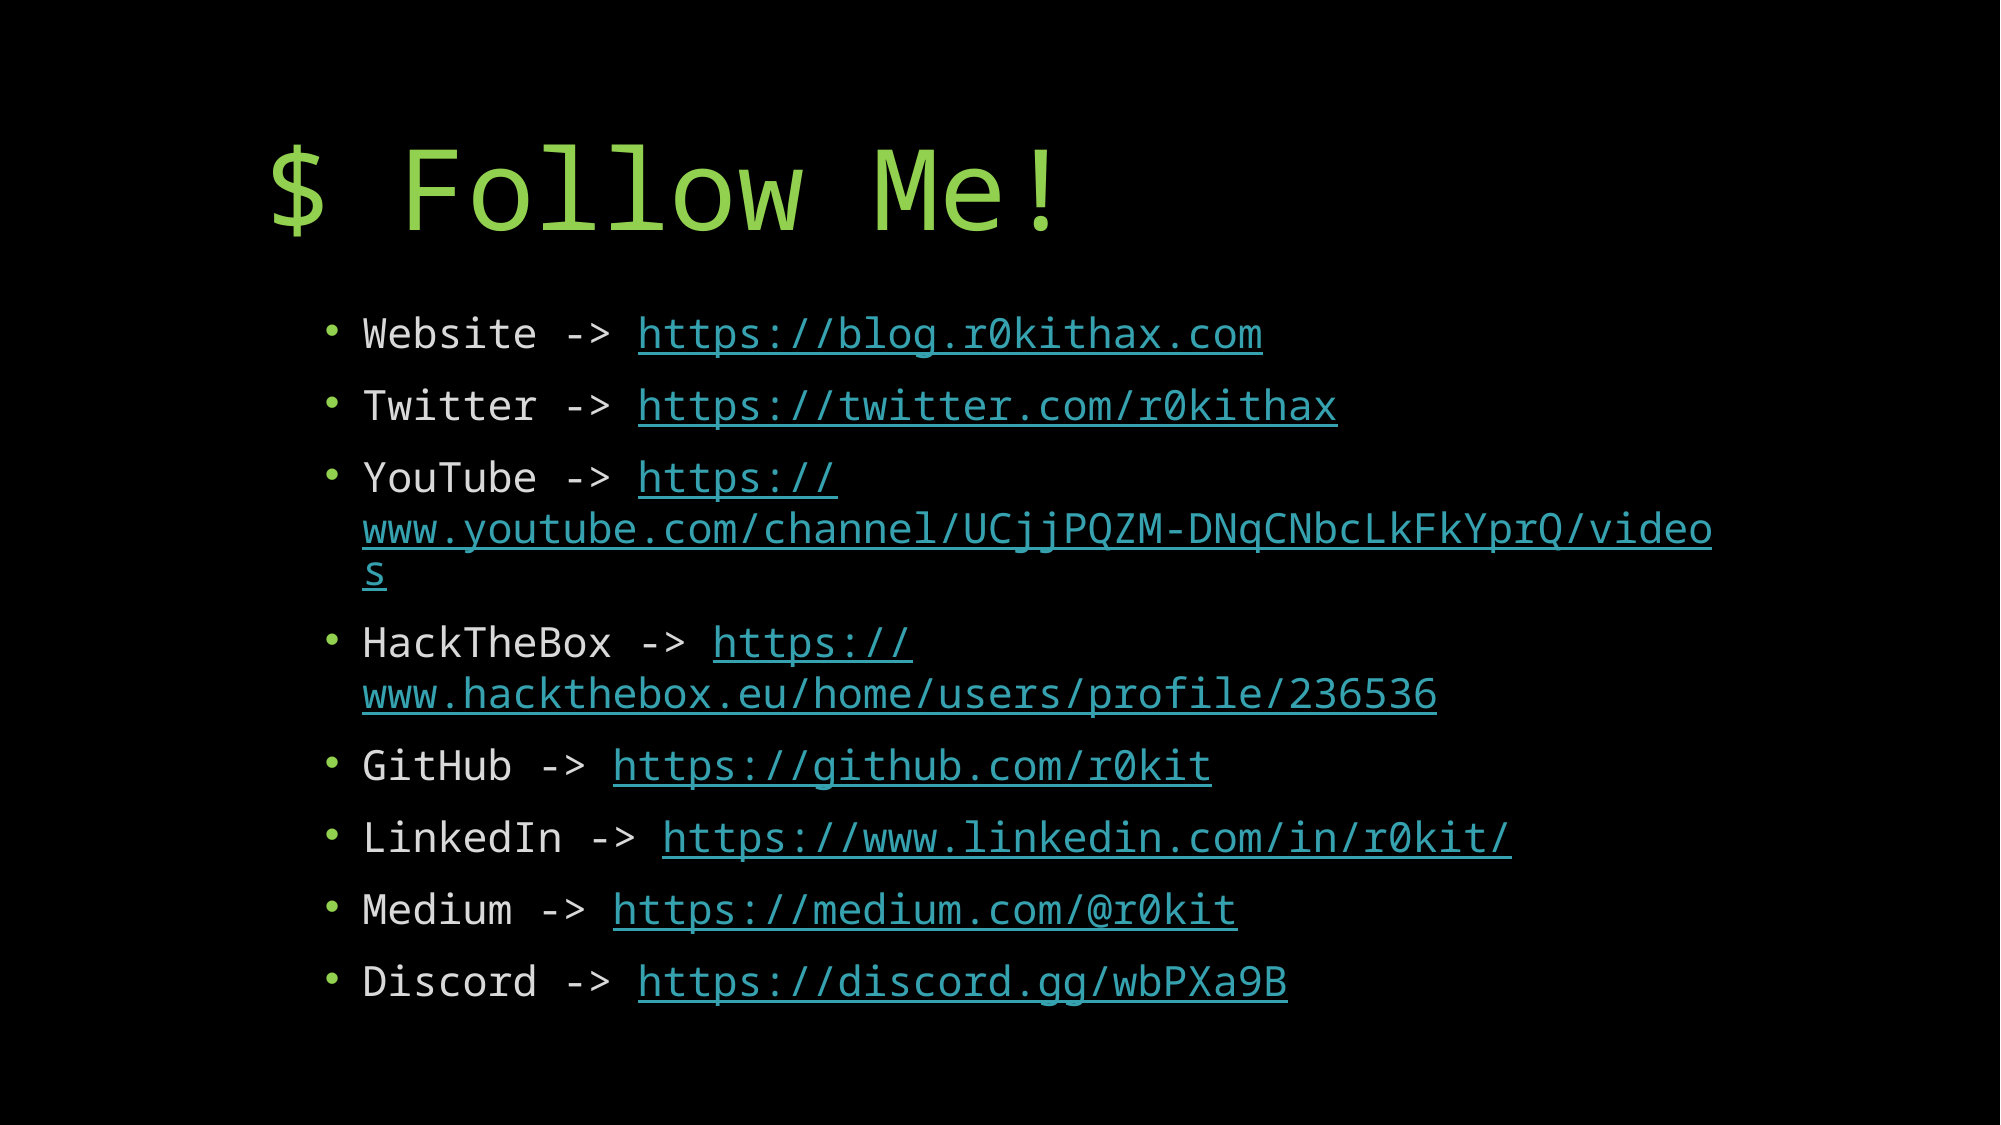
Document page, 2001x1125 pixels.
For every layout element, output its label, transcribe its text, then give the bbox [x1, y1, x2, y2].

list Website -> https://blog.r0kithax.com Twitter -> https://twitter.com/r0kithax YouTube -> https://www.youtube.com/channel/UCjjPQZM-DNqCNbcLkFkYprQ/videos HackTheBox -> https://www.hackthebox.eu/home/users/profile/236536 GitHub -> https://github.com/r0kit LinkedIn -> https://www.linkedin.com/in/r0kit/ Medium -> https://medium.com/@r0kit Discord -> https://discord.gg/wbPXa9B [249, 299, 1750, 1000]
title $ Follow Me! [249, 75, 1750, 263]
